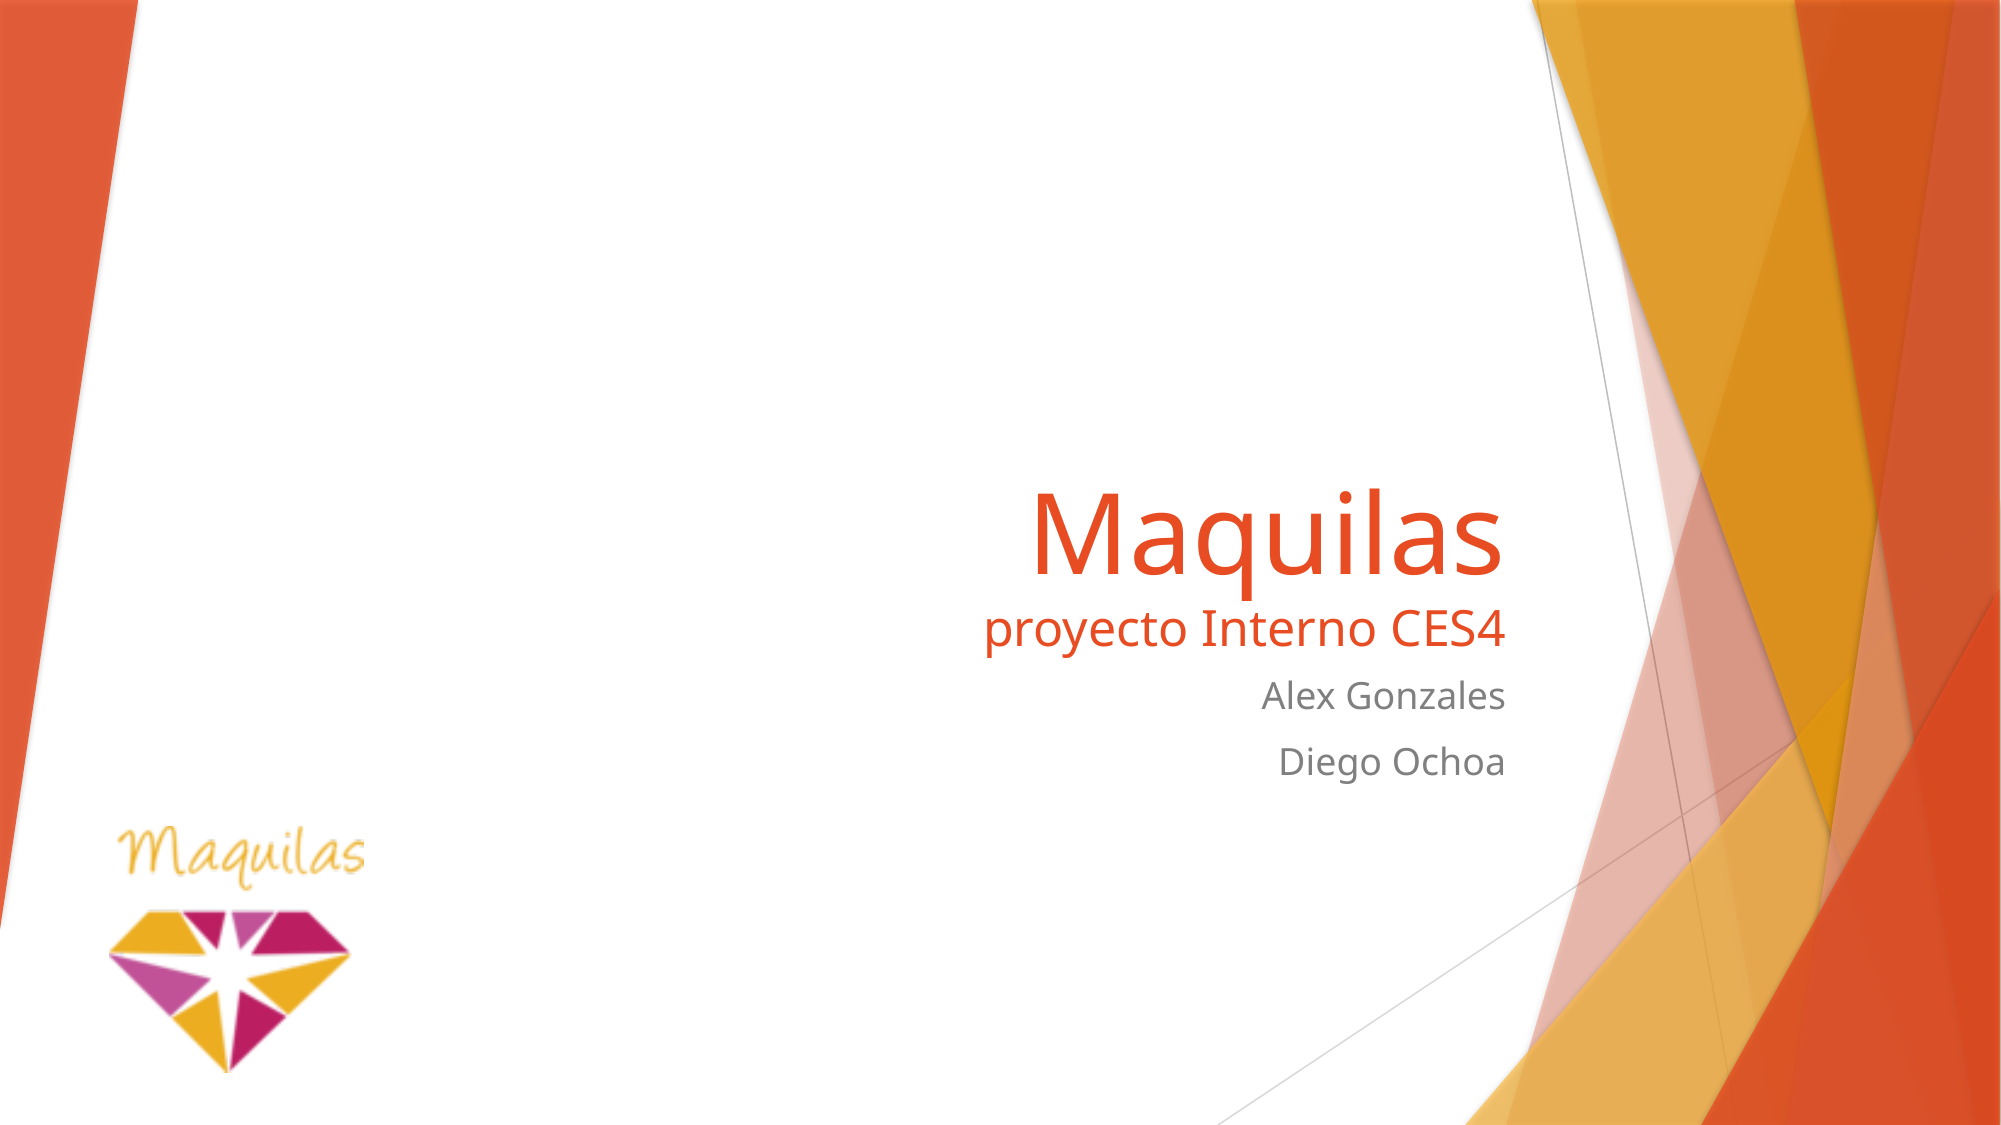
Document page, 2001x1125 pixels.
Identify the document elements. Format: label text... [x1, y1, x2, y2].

title Maquilas proyecto Interno CES4 [247, 394, 1522, 664]
subtitle Alex Gonzales Diego Ochoa [247, 664, 1522, 845]
picture [108, 825, 364, 1074]
